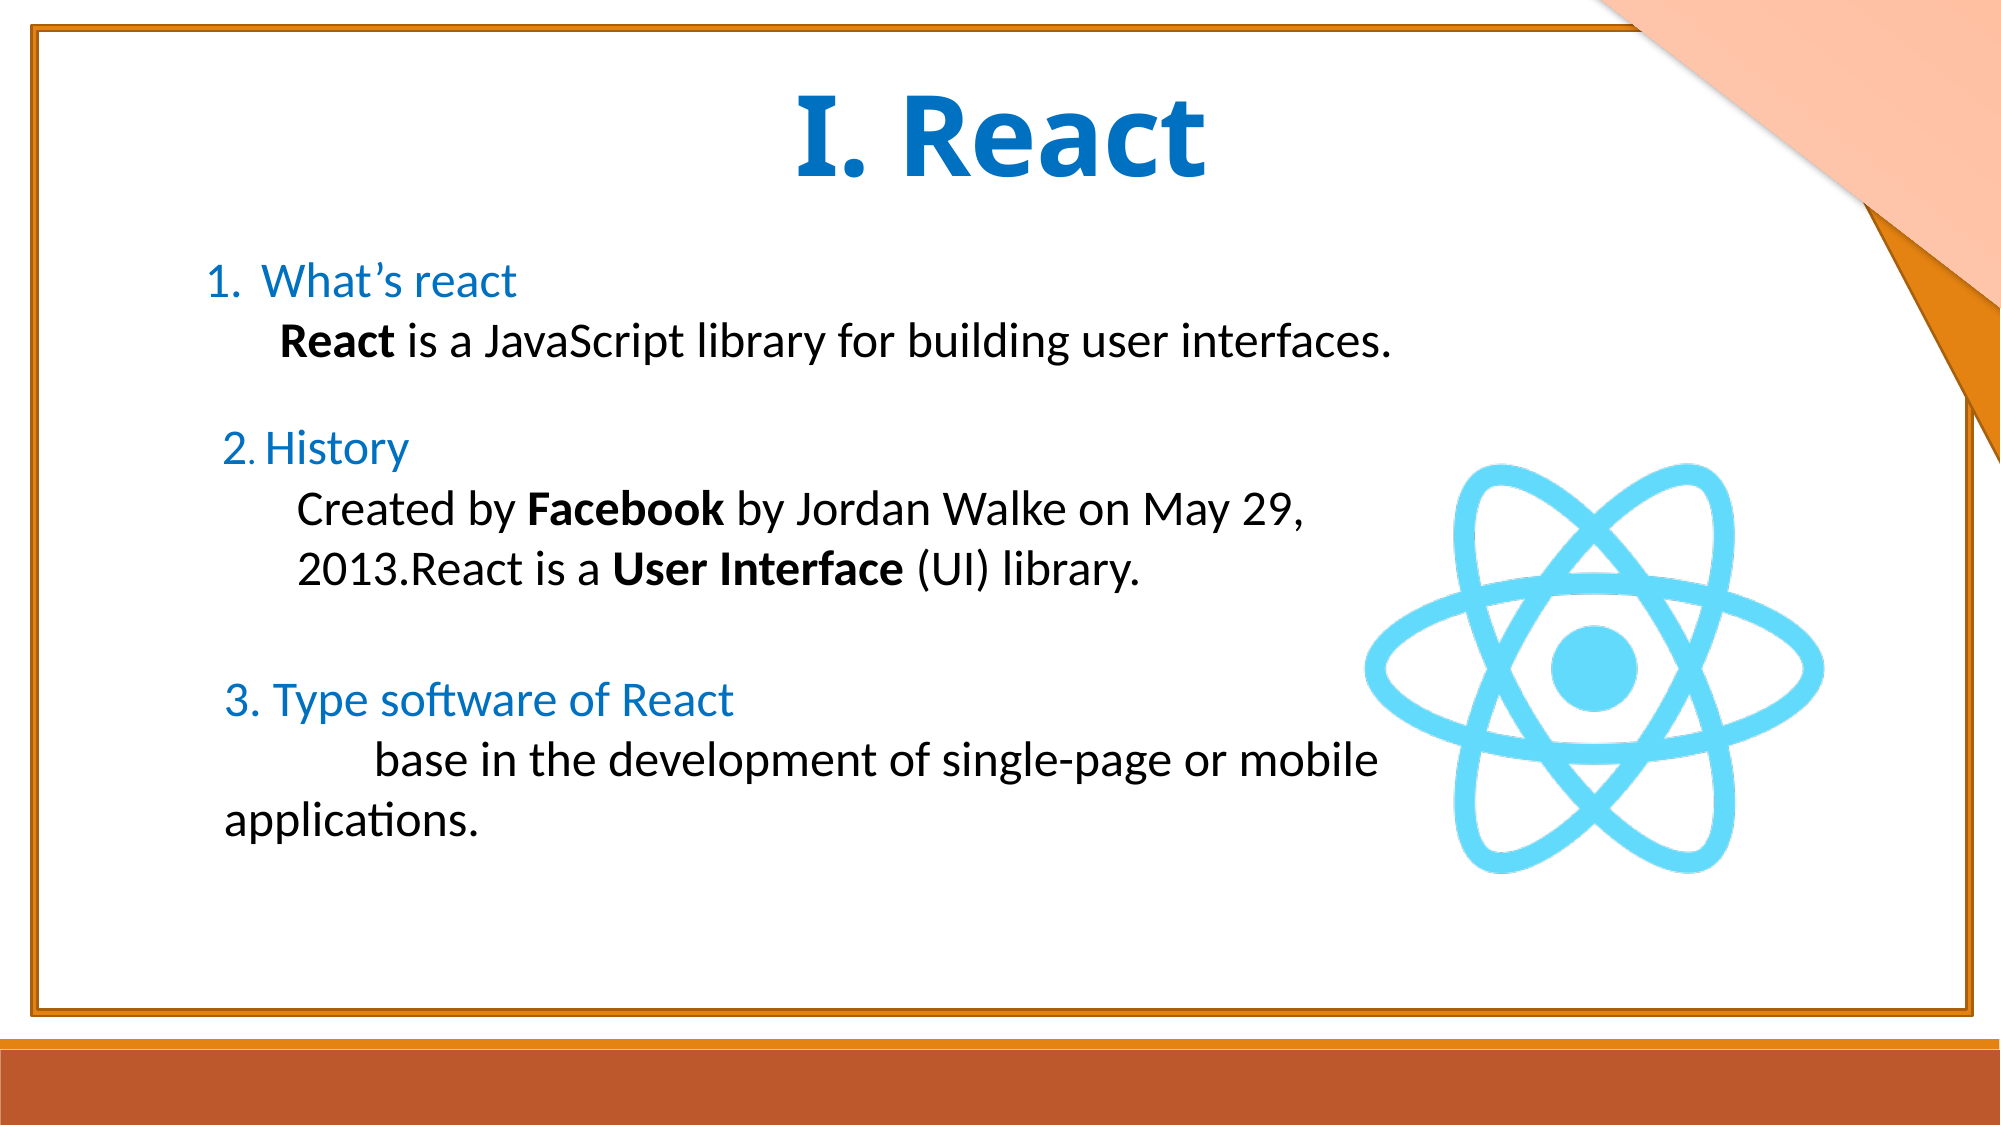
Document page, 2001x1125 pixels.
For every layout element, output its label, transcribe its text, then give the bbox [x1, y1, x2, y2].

text_box 2. History Created by Facebook by Jordan Walke on May 29, 2013.React is a User Interface (UI) library. [207, 407, 1196, 603]
text_box What’s react React is a JavaScript library for building user interfaces. [115, 239, 1668, 375]
text_box [1599, 0, 2000, 309]
text_box [1870, 217, 2000, 465]
text_box [117, 80, 1915, 958]
text_box [30, 24, 1974, 1017]
picture [1199, 390, 1990, 949]
text_box 3. Type software of React base in the development of single-page or mobile applications. [134, 659, 1196, 899]
text_box I. React [252, 102, 1753, 207]
